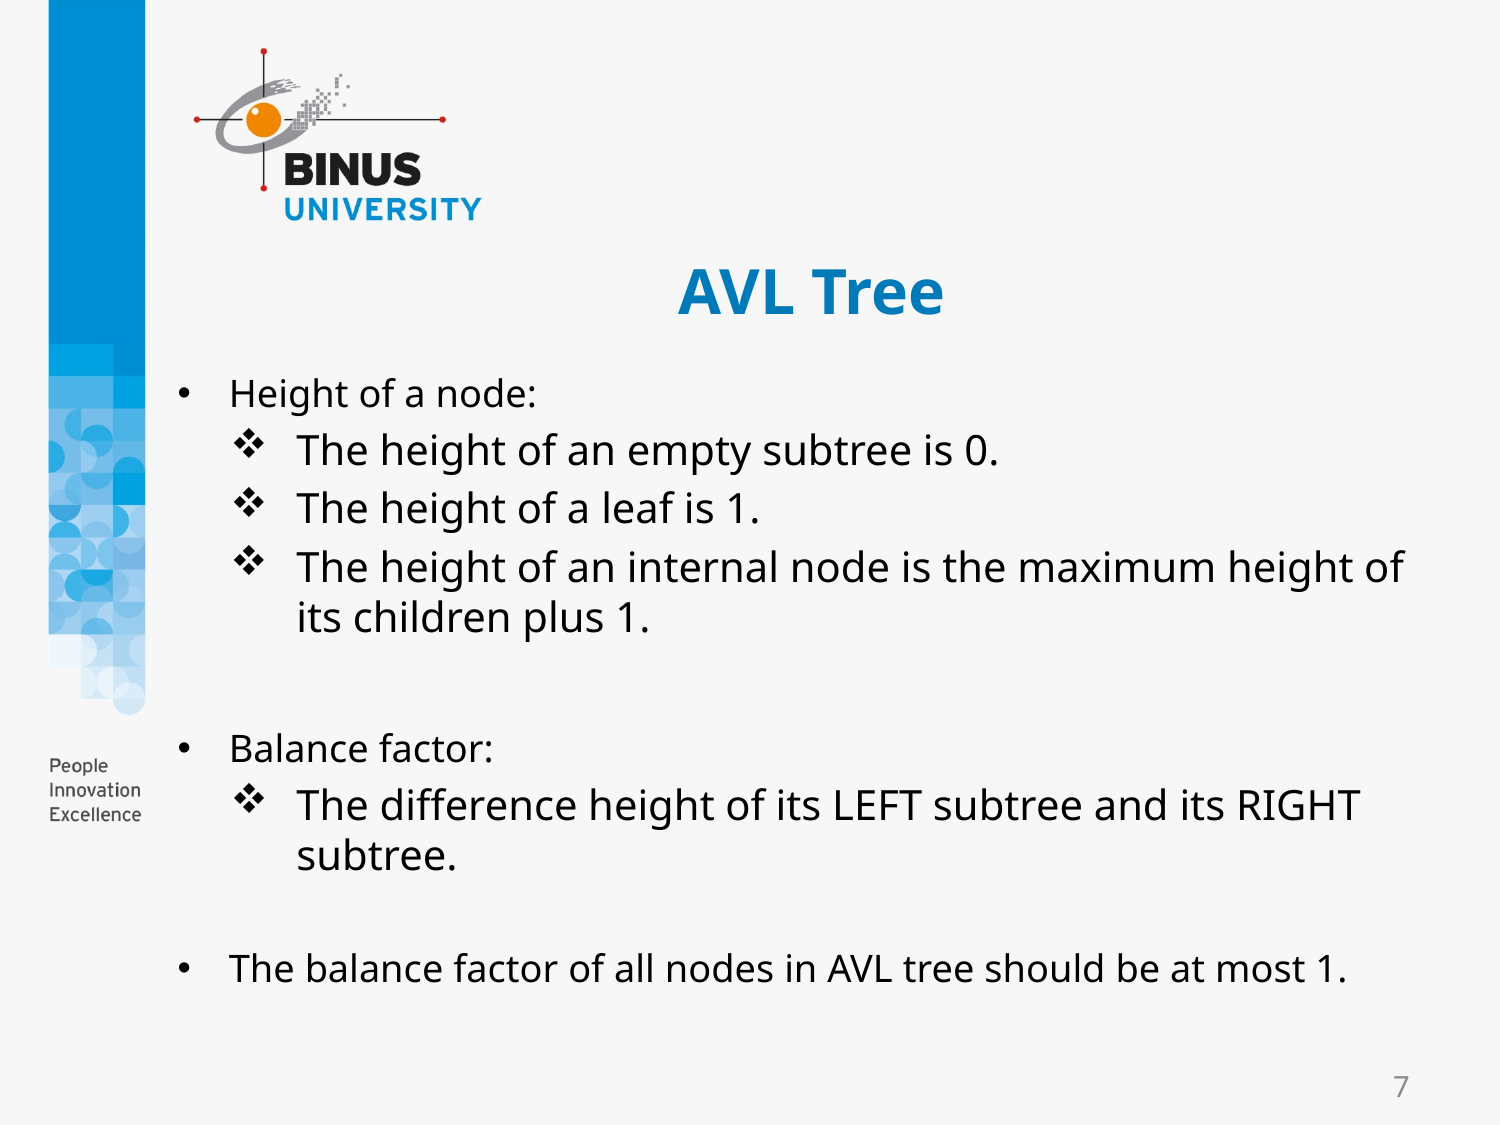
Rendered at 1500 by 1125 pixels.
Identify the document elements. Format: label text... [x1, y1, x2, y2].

picture [0, 0, 1500, 846]
slide_number 7 [1074, 1058, 1425, 1119]
title AVL Tree [162, 224, 1463, 355]
list Height of a node: The height of an empty subtree is 0. The height of a leaf is 1. The height of an internal node is the maximum height of its children plus 1. Balance factor: The difference height of its LEFT subtree and its RIGHT subtree. The balance factor of all nodes in AVL tree should be at most 1. [162, 362, 1463, 1000]
